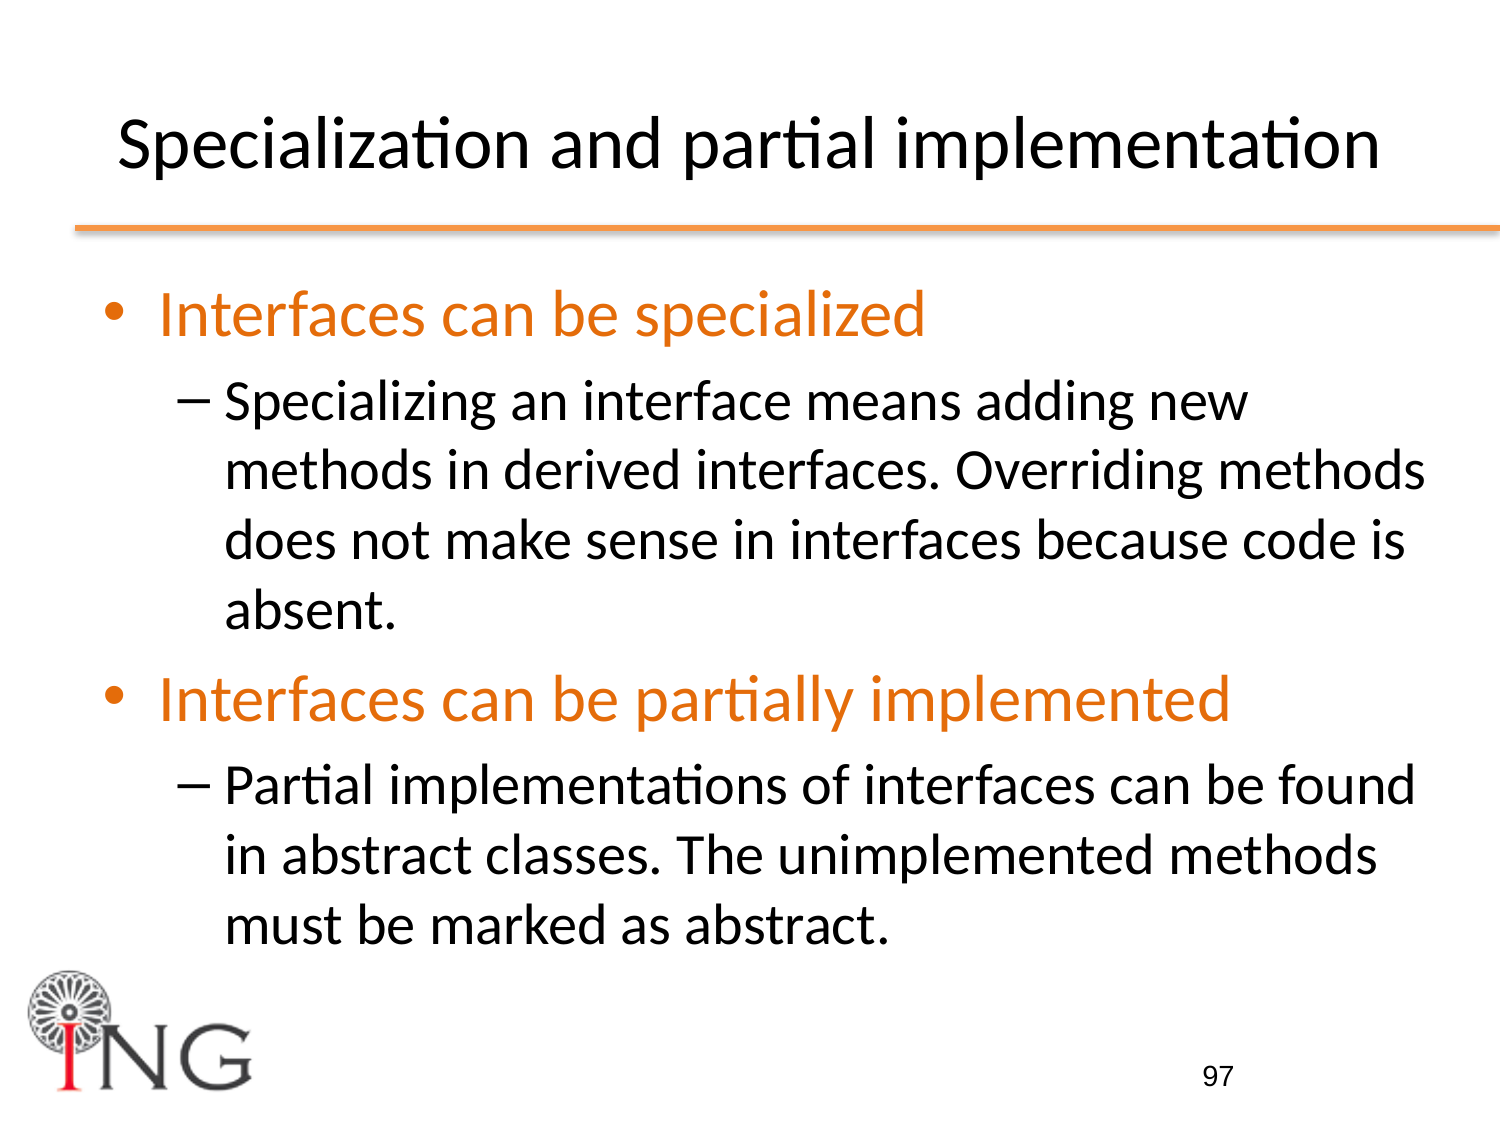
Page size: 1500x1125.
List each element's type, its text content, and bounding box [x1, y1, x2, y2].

list Interfaces can be specialized Specializing an interface means adding new methods in derived interfaces. Overriding methods does not make sense in interfaces because code is absent. Interfaces can be partially implemented Partial implementations of interfaces can be found in abstract classes. The unimplemented methods must be marked as abstract. [87, 262, 1463, 1013]
slide_number 97 [1187, 1050, 1500, 1125]
title Specialization and partial implementation [75, 45, 1425, 233]
picture [3, 948, 281, 1124]
